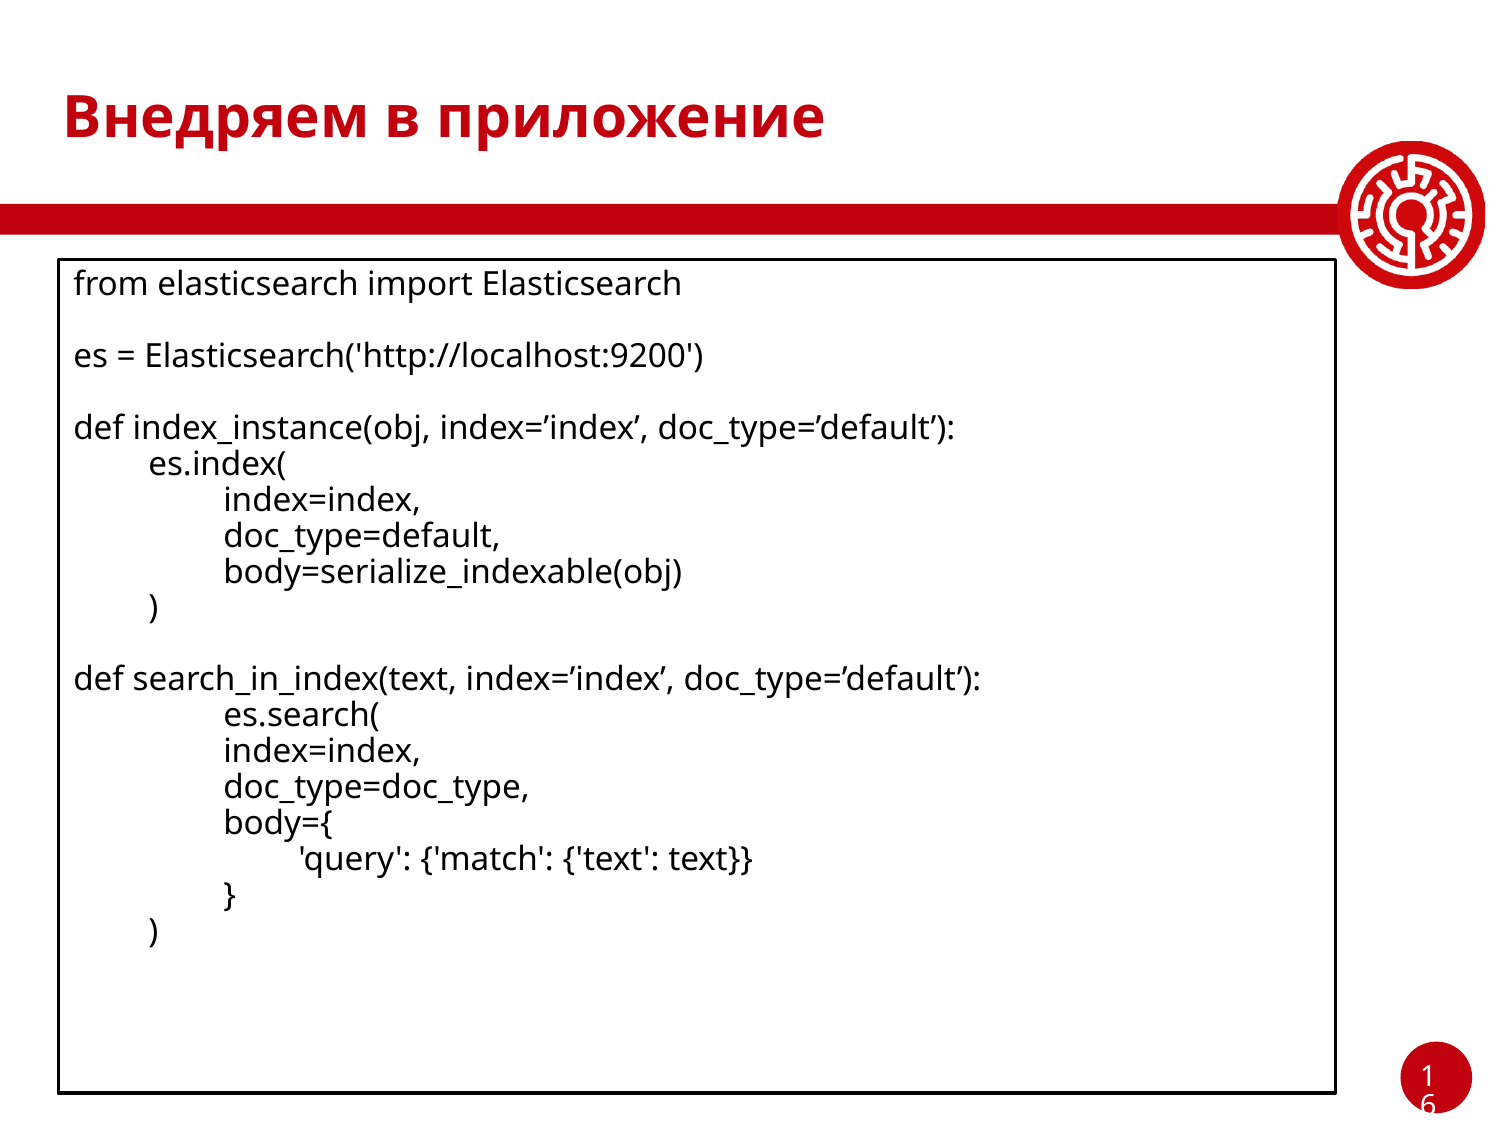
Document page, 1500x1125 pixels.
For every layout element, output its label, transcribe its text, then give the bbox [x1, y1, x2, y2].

title Внедряем в приложение [47, 42, 1281, 185]
slide_number ‹#› [1404, 1047, 1468, 1108]
picture [1337, 141, 1485, 289]
list from elasticsearch import Elasticsearch es = Elasticsearch('http://localhost:9200') def index_instance(obj, index=’index’, doc_type=’default’): es.index( index=index, doc_type=default, body=serialize_indexable(obj) ) def search_in_index(text, index=’index’, doc_type=’default’): es.search( index=index, doc_type=doc_type, body={ 'query': {'match': {'text': text}} } ) [58, 259, 1336, 1094]
